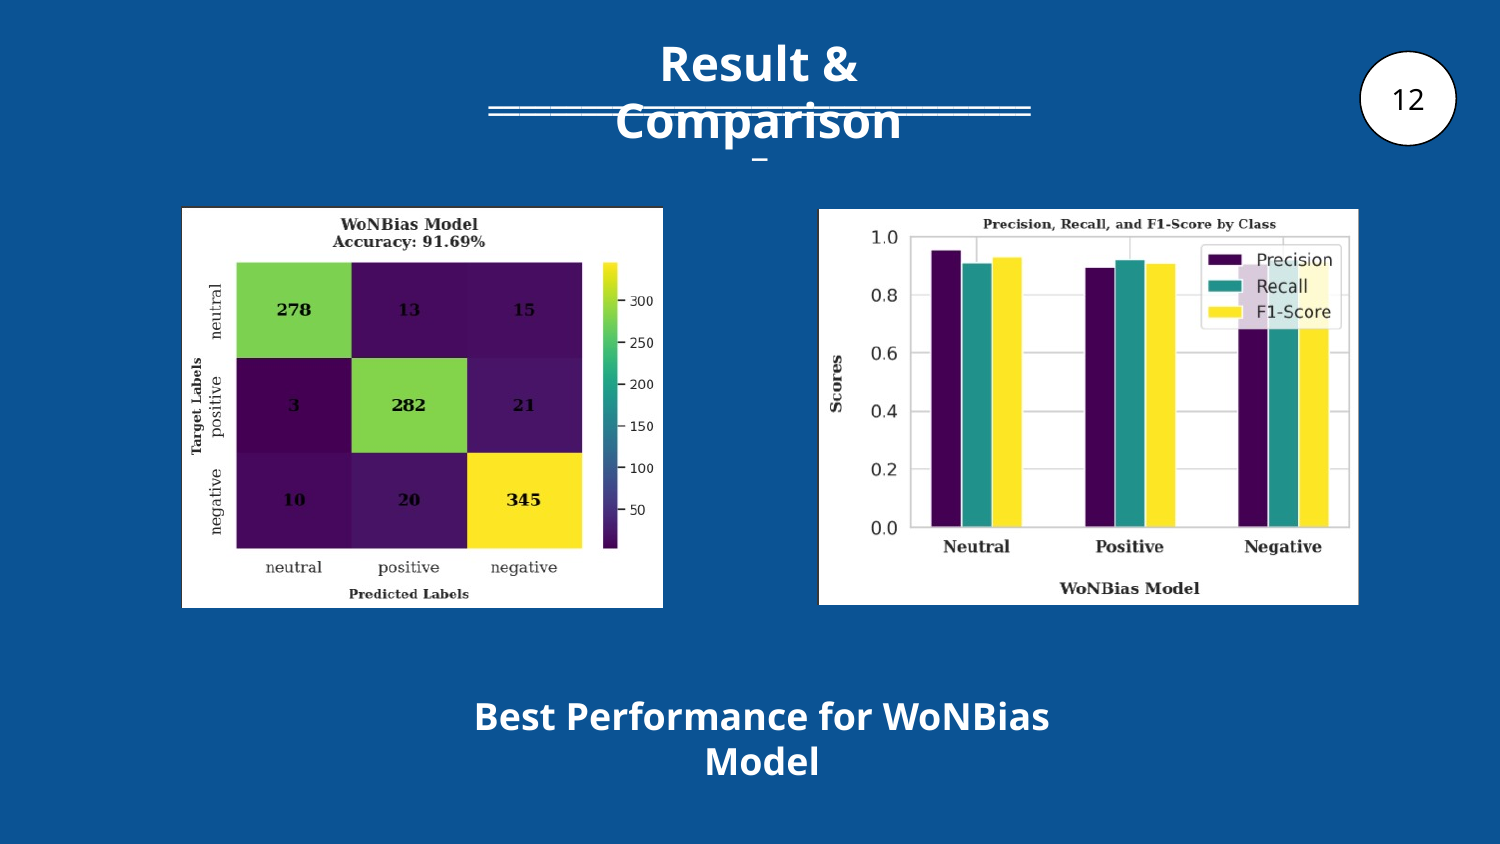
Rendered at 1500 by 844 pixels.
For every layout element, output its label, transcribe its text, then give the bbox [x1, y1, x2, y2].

text_box ____________________________________ [473, 57, 1047, 118]
title Result & Comparison [496, 18, 1022, 51]
text_box ___________________________________ [473, 51, 1047, 57]
title Best Performance for WoNBias Model [399, 678, 1126, 765]
picture [181, 206, 664, 608]
text_box 12 [1360, 51, 1457, 146]
picture [816, 209, 1359, 605]
text_box [355, 236, 1061, 617]
